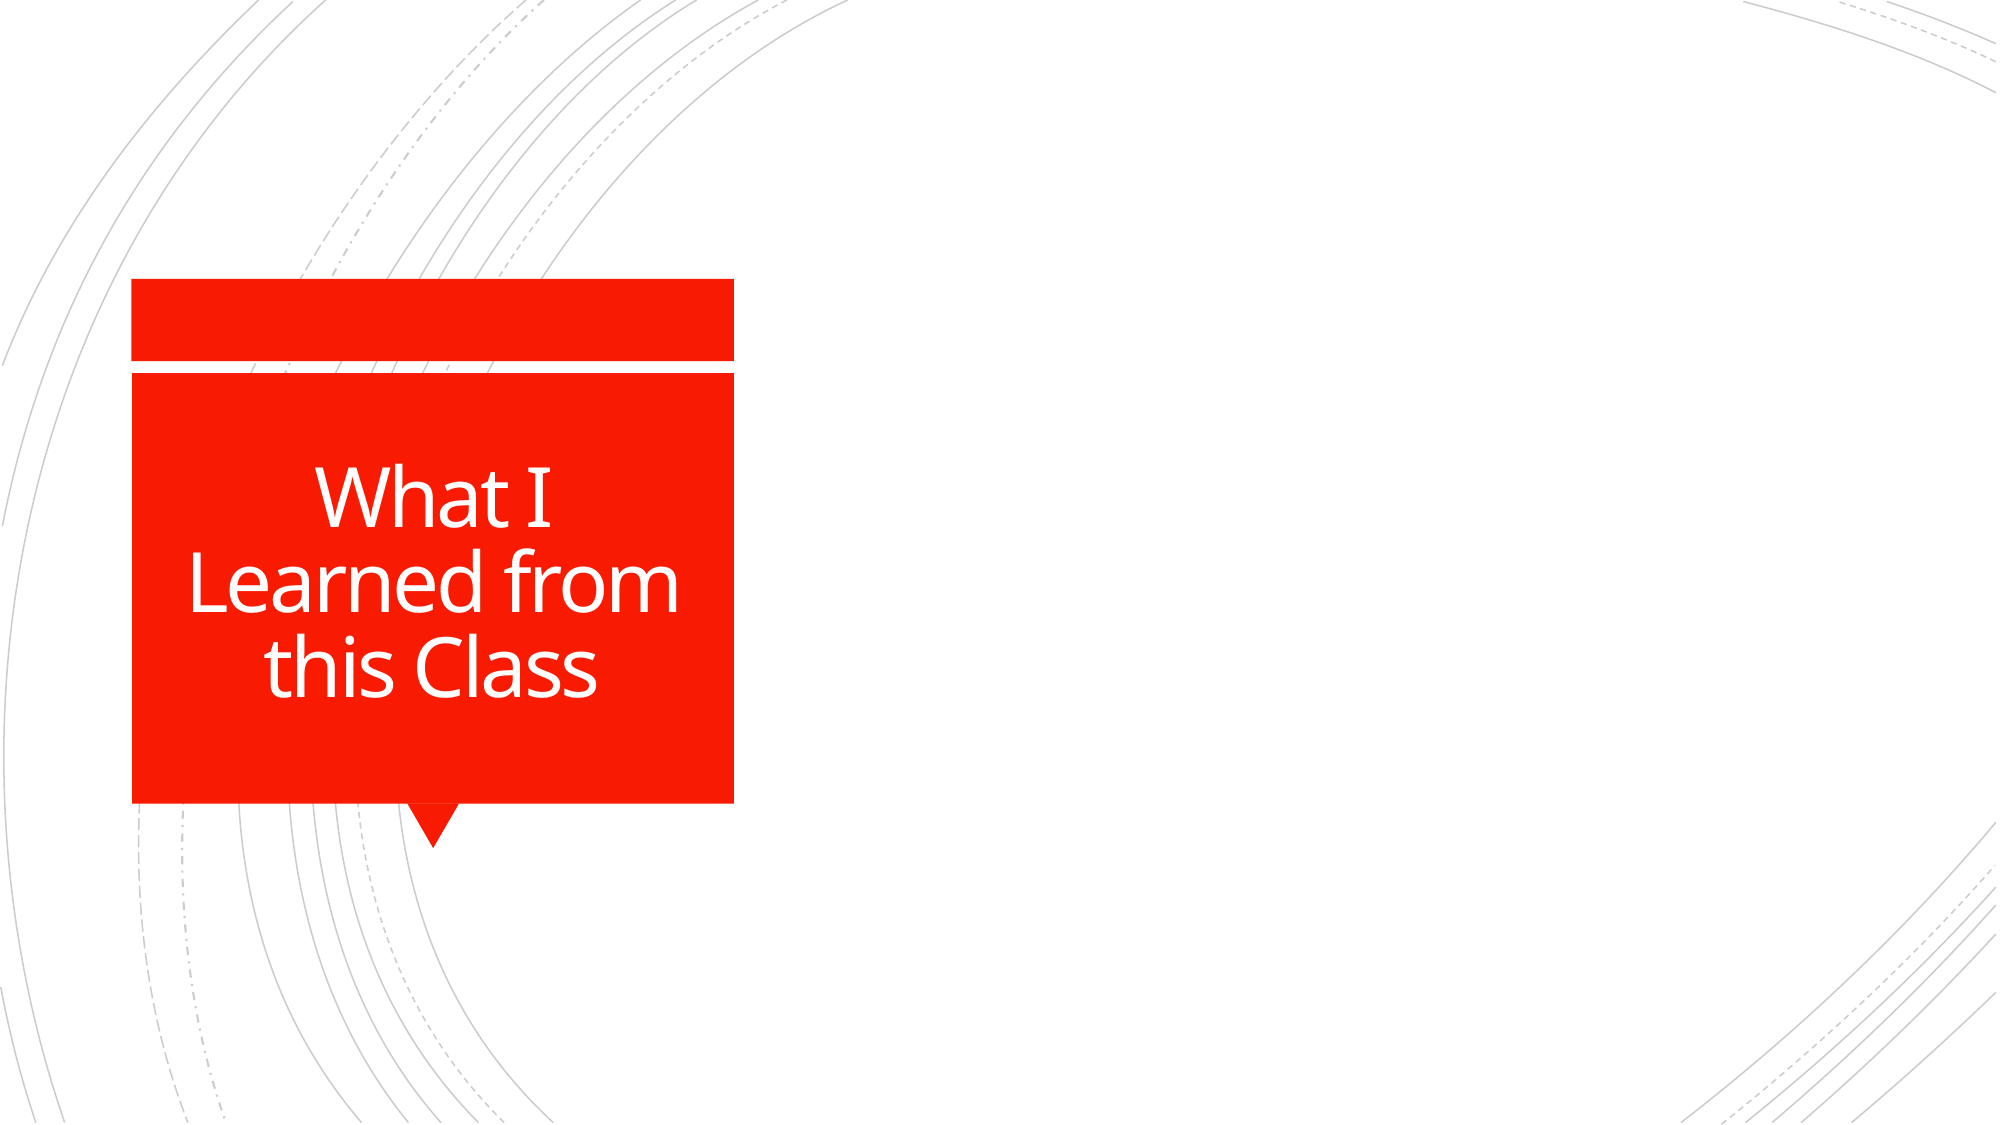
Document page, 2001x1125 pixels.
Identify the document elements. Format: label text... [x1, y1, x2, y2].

title What I Learned from this Class [145, 385, 720, 789]
